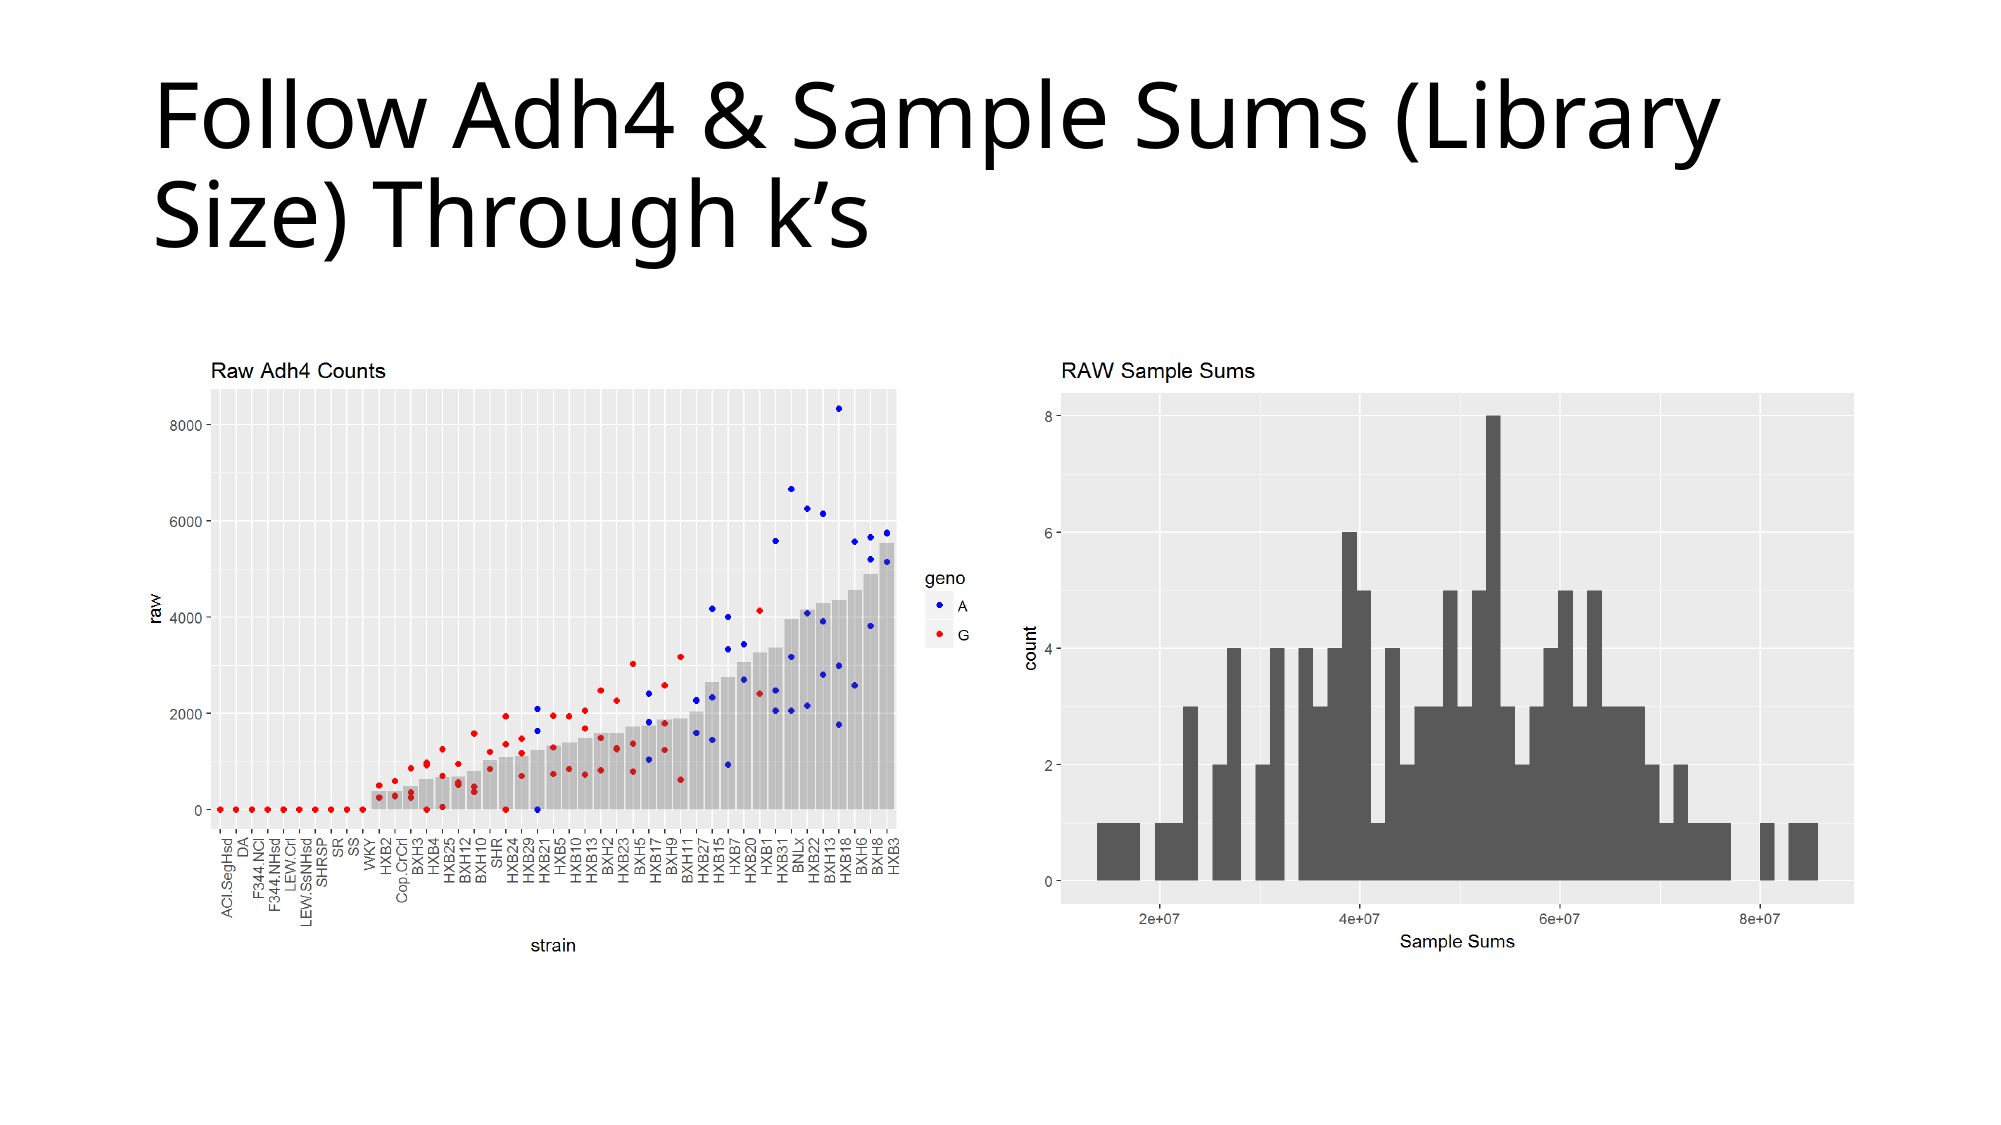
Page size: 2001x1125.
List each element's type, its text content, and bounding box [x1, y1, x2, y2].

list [1012, 352, 1863, 960]
title Follow Adh4 & Sample Sums (Library Size) Through k’s [137, 59, 1863, 278]
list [137, 352, 988, 960]
